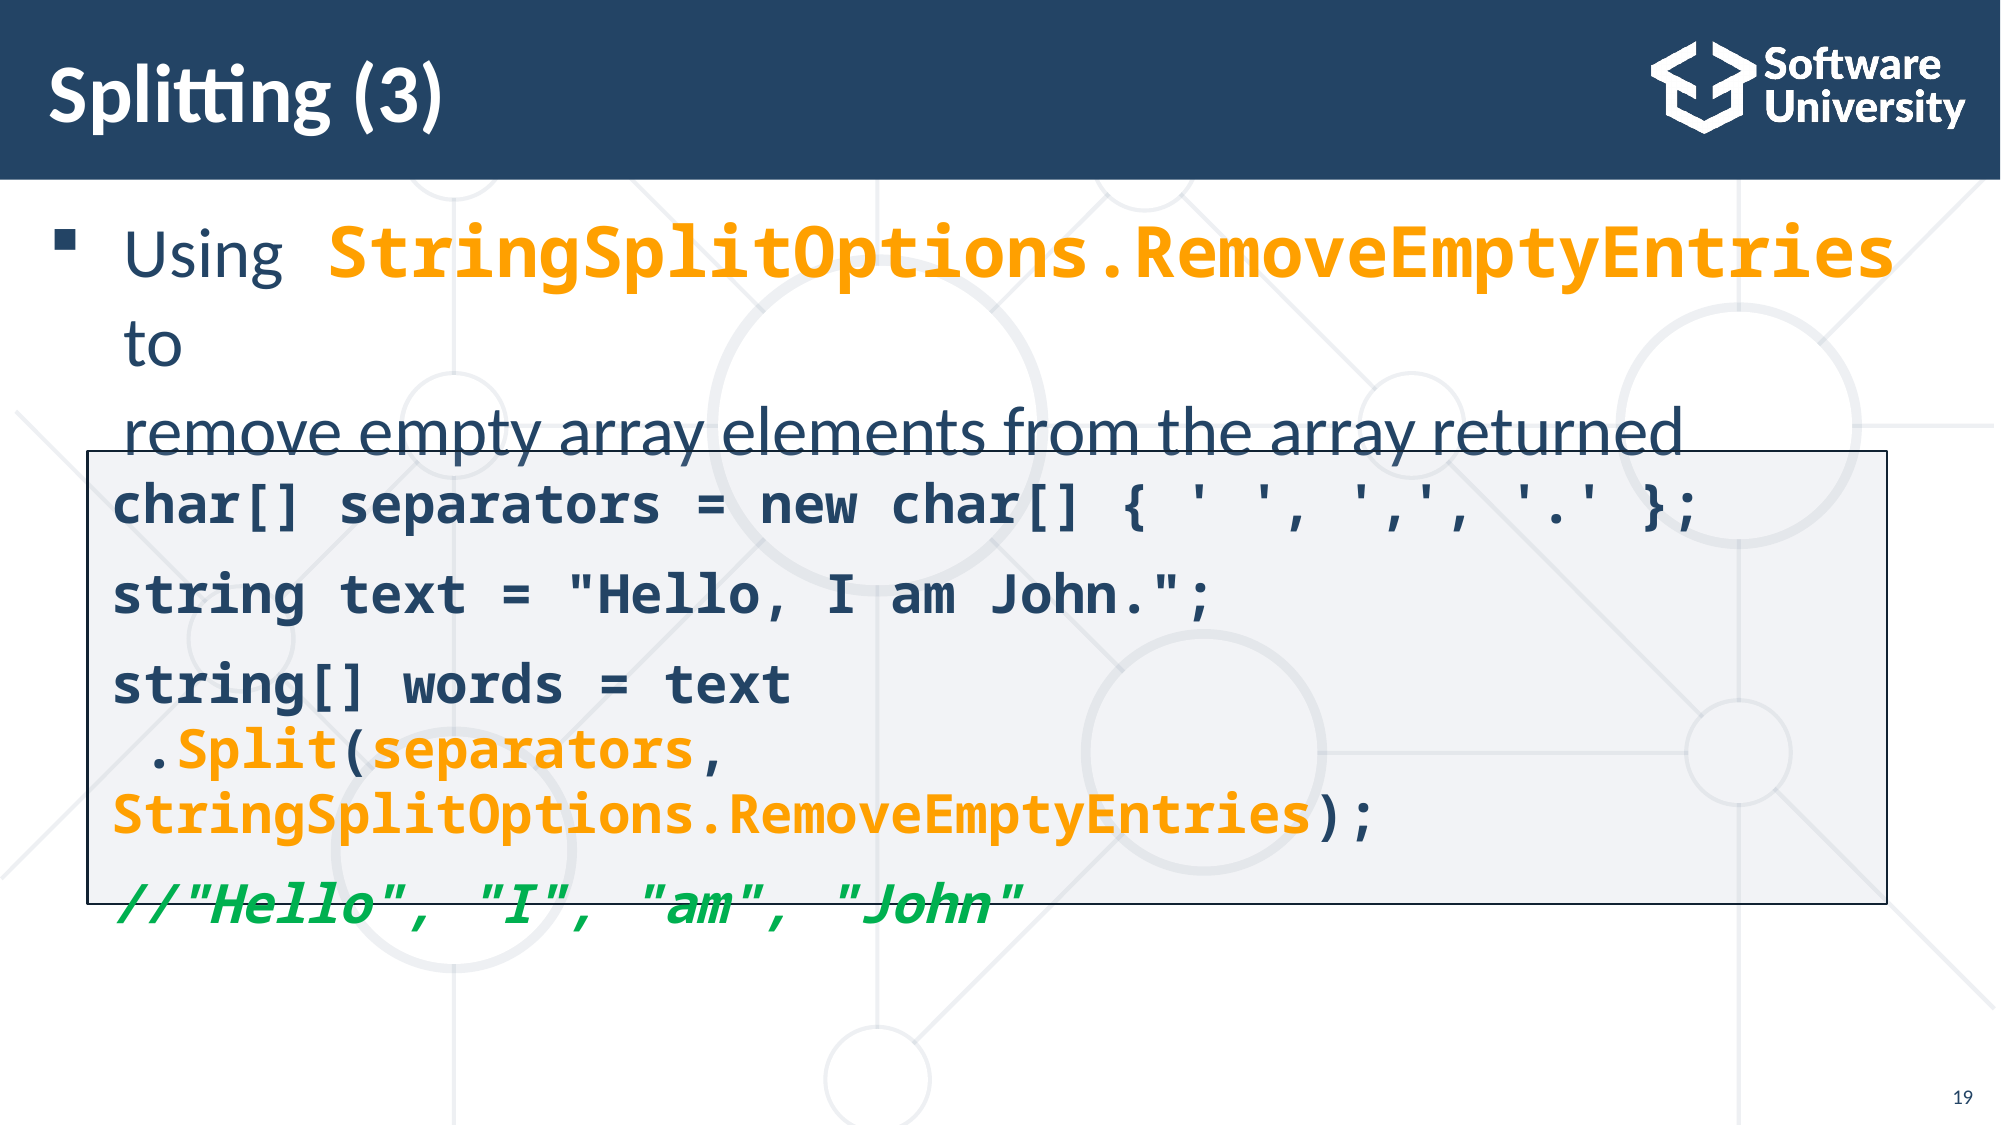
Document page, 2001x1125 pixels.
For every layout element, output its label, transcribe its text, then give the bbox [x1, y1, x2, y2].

list char[] separators = new char[] { ' ', ',', '.' }; string text = "Hello, I am John."; string[] words = text .Split(separators, StringSplitOptions.RemoveEmptyEntries); //"Hello", "I", "am", "John" [86, 450, 1888, 905]
list Using StringSplitOptions.RemoveEmptyEntries to remove empty array elements from the array returned [31, 196, 1969, 1109]
picture [1651, 41, 1966, 134]
slide_number 19 [1927, 1067, 1989, 1117]
title Splitting (3) [31, 16, 1625, 162]
